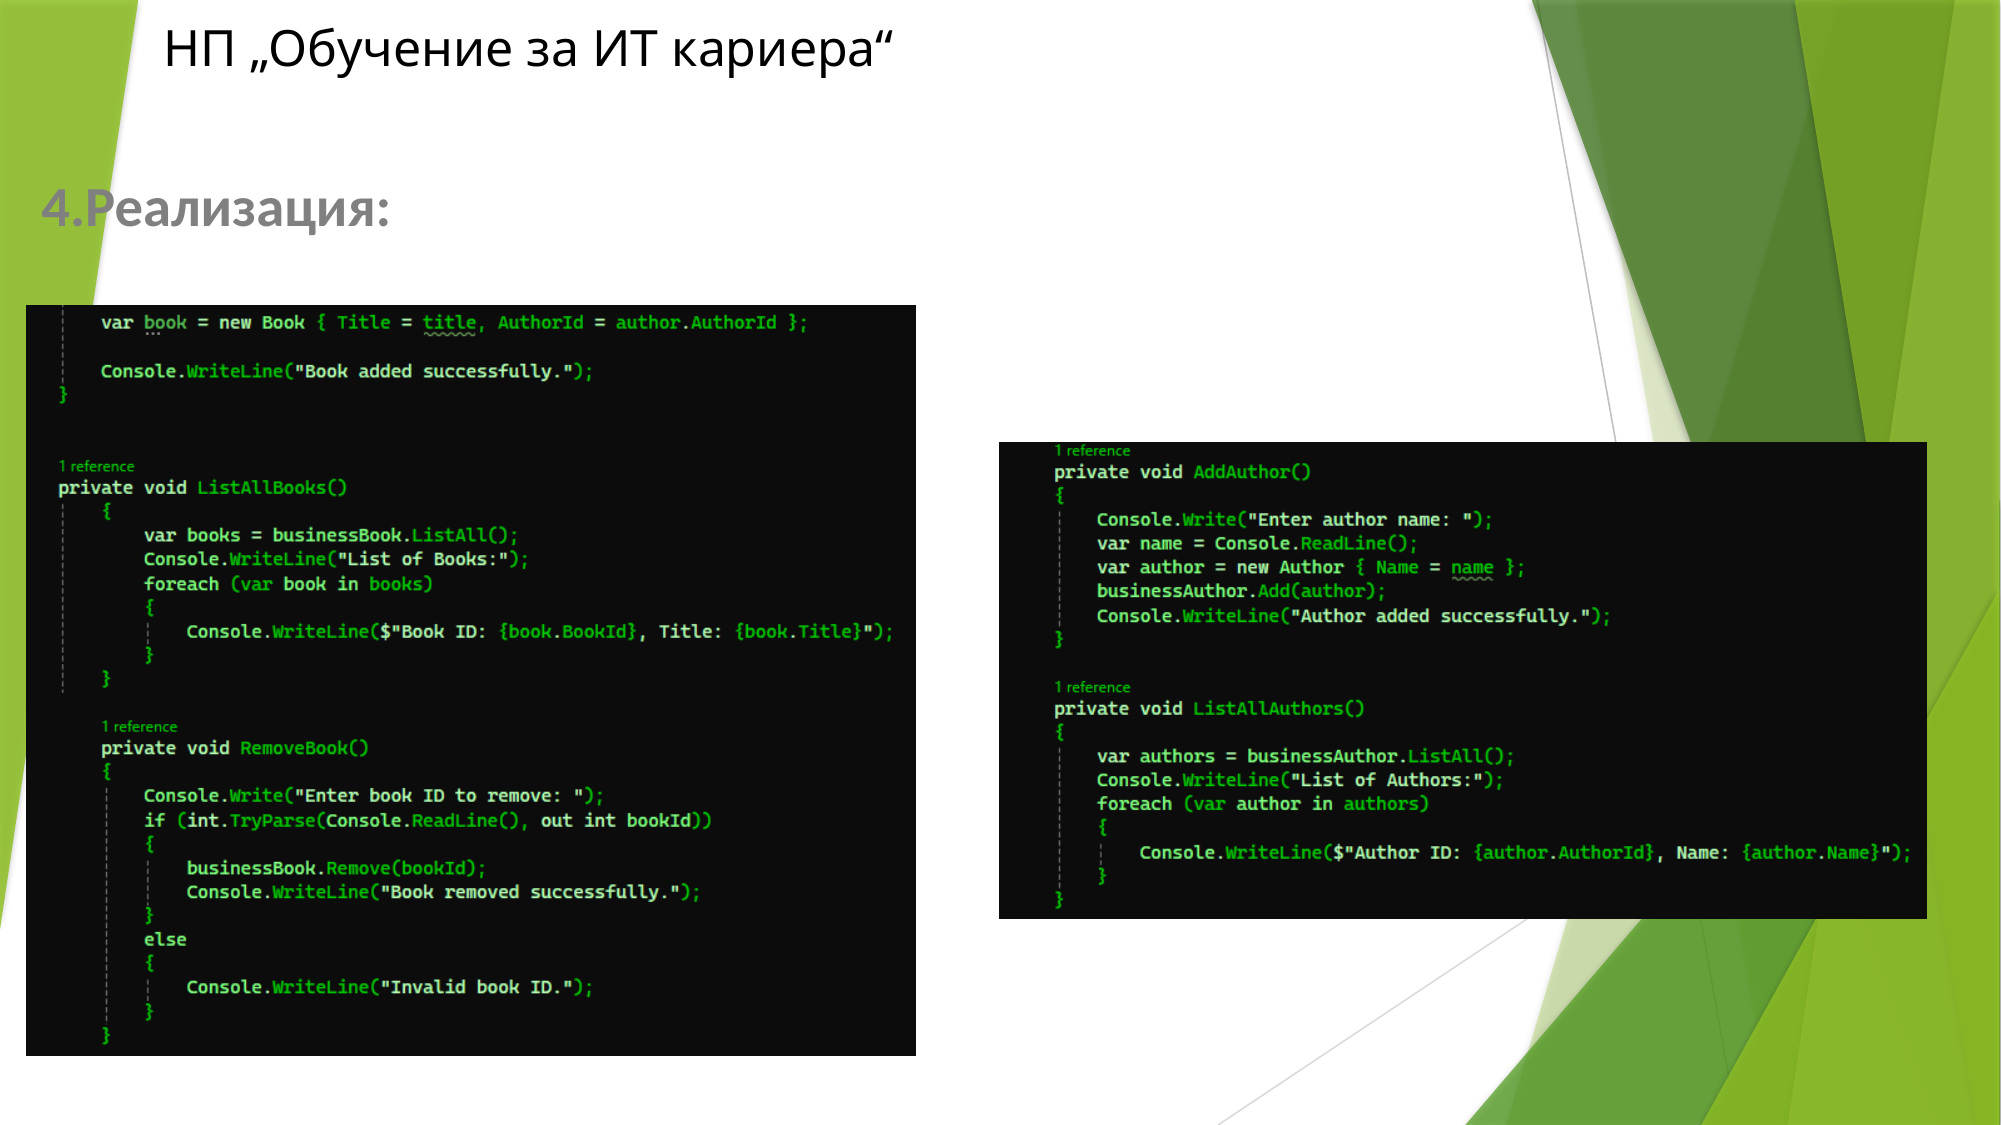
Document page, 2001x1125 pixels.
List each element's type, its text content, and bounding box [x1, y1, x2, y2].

text_box НП „Обучение за ИТ кариера“ [0, 15, 1058, 99]
picture [25, 305, 916, 1057]
subtitle 4.Реализация: [26, 162, 1085, 246]
picture [999, 441, 1927, 920]
